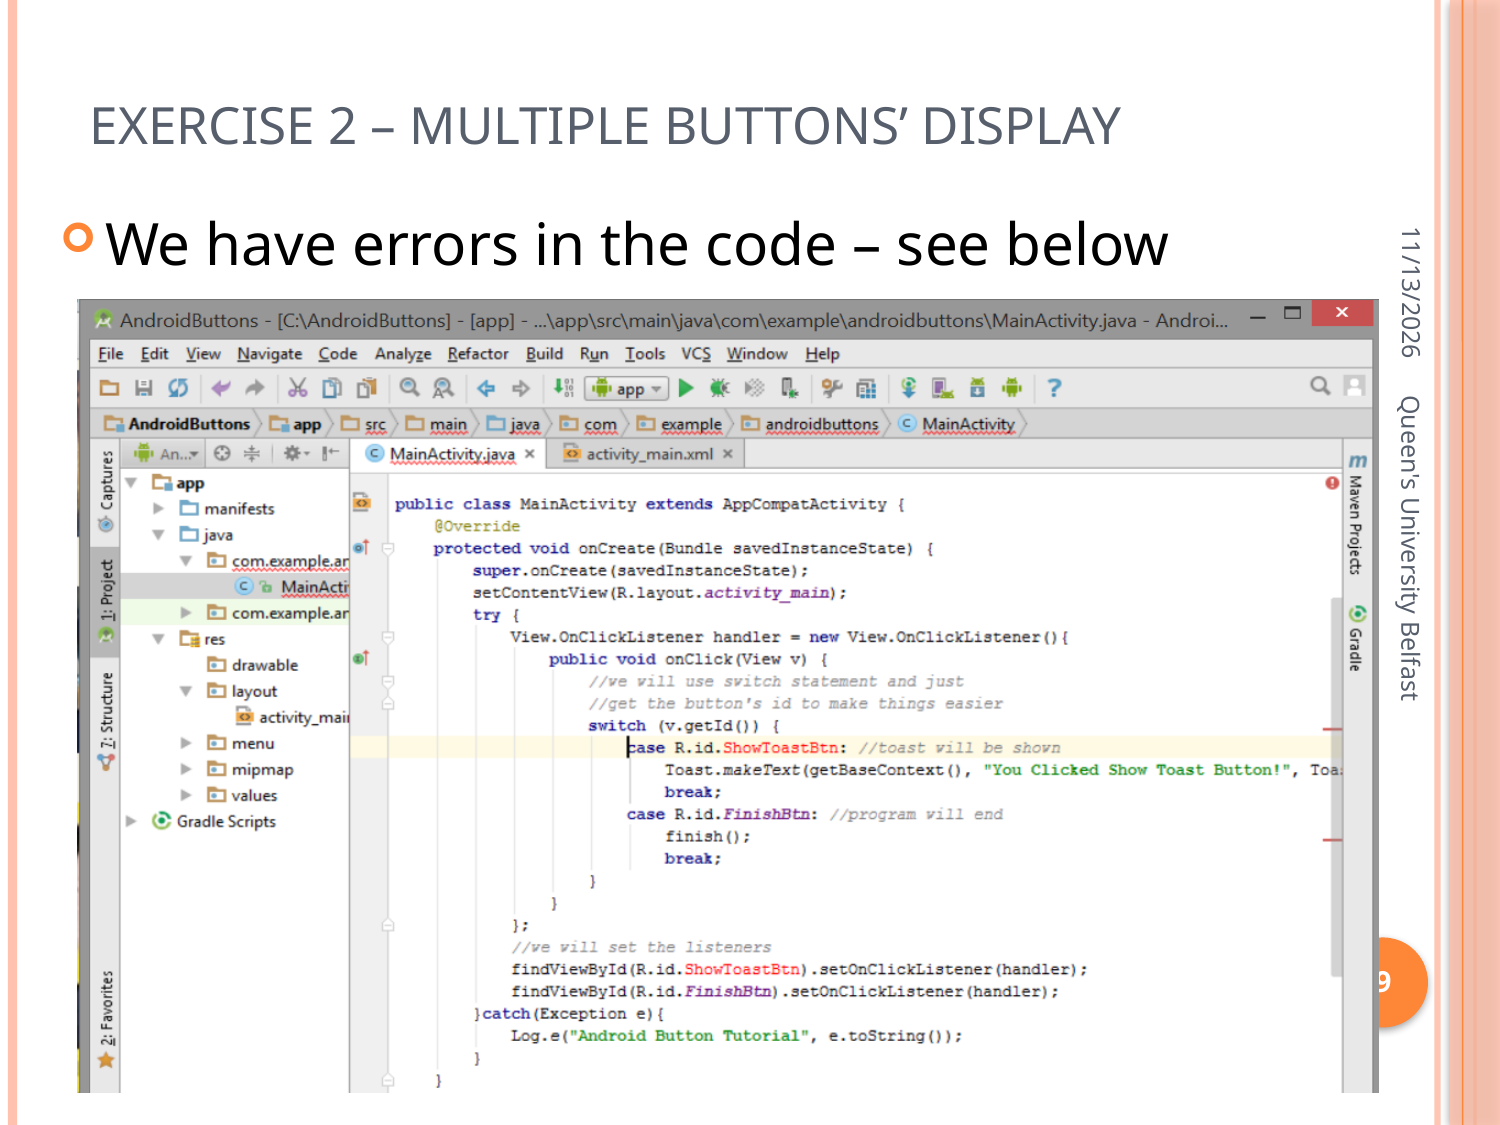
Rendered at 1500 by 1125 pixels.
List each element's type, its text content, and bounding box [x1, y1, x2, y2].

footer Queen's University Belfast [1386, 380, 1440, 906]
slide_number 9 [1386, 940, 1434, 1027]
title Exercise 2 – multiple buttons’ display [75, 45, 1300, 163]
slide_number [1378, 43, 1442, 374]
list We have errors in the code – see below [45, 200, 1283, 350]
picture [76, 299, 1379, 1093]
